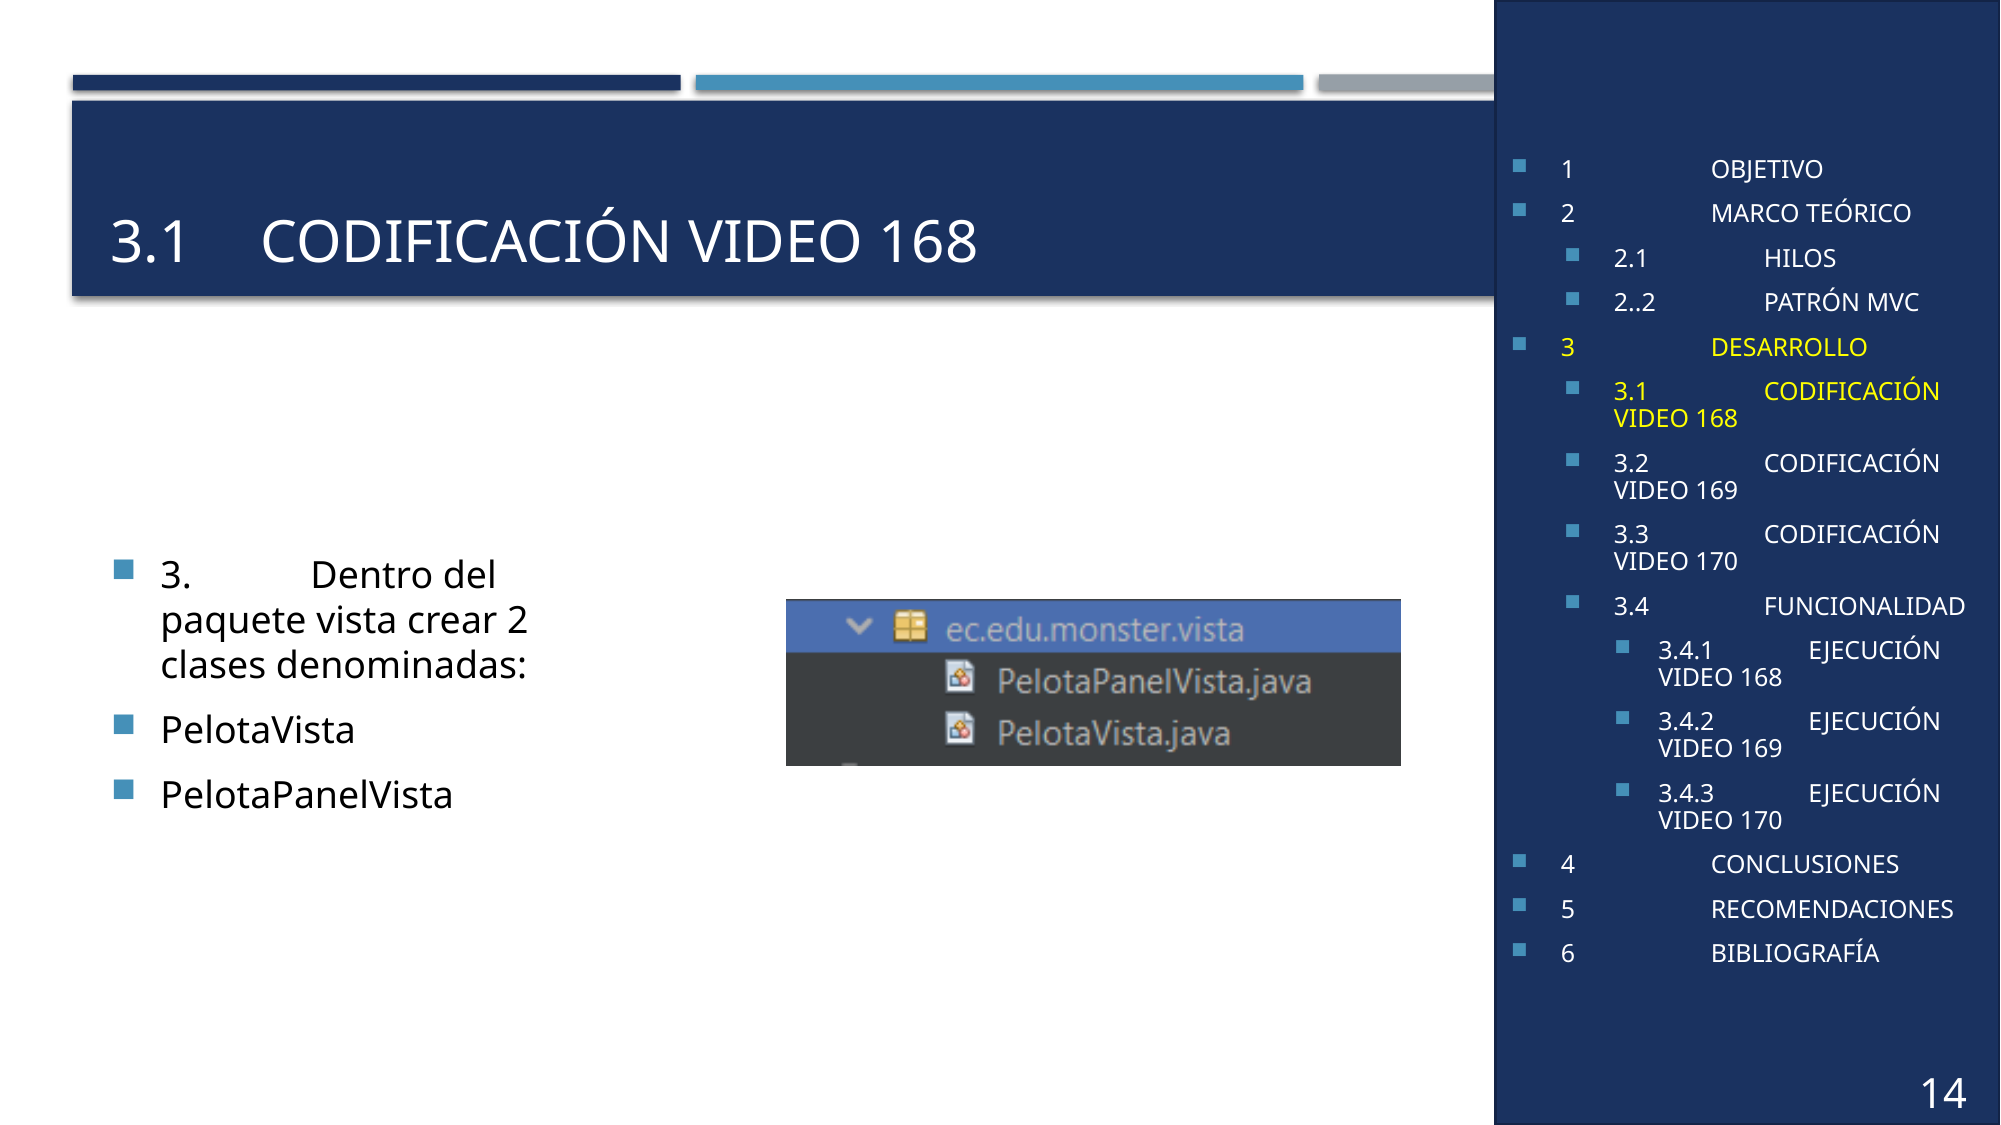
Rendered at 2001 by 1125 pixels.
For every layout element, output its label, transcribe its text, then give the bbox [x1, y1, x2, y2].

text_box 1 OBJETIVO 2 MARCO TEÓRICO 2.1 HILOS 2..2 PATRÓN MVC 3 DESARROLLO 3.1 CODIFICACIÓN VIDEO 168 3.2 CODIFICACIÓN VIDEO 169 3.3 CODIFICACIÓN VIDEO 170 3.4 FUNCIONALIDAD 3.4.1 EJECUCIÓN VIDEO 168 3.4.2 EJECUCIÓN VIDEO 169 3.4.3 EJECUCIÓN VIDEO 170 4 CONCLUSIONES 5 RECOMENDACIONES 6 BIBLIOGRAFÍA [1494, 0, 2000, 1125]
text_box 14 [1904, 1059, 2000, 1125]
picture [786, 598, 1401, 767]
title 3.1 CODIFICACIón VIDEO 168 [95, 115, 1494, 282]
list 3. Dentro del paquete vista crear 2 clases denominadas: PelotaVista PelotaPanelVista [95, 357, 600, 1010]
